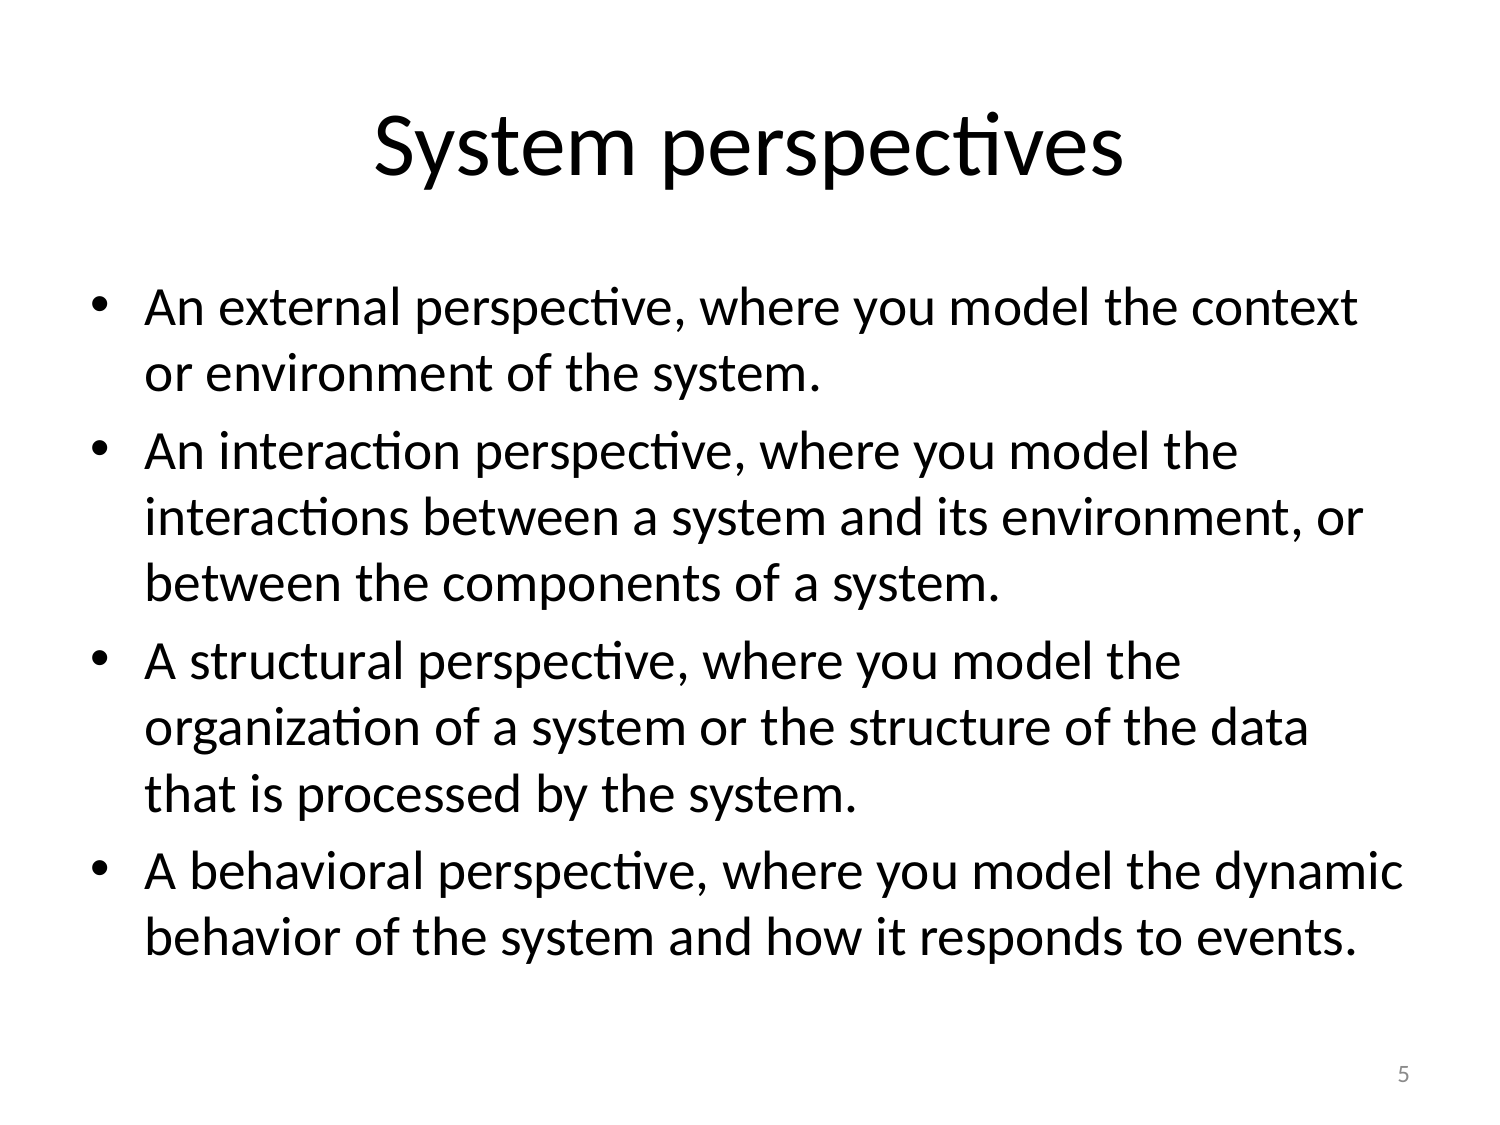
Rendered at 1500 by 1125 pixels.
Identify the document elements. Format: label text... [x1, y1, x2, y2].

title System perspectives [75, 45, 1425, 233]
list An external perspective, where you model the context or environment of the system. An interaction perspective, where you model the interactions between a system and its environment, or between the components of a system. A structural perspective, where you model the organization of a system or the structure of the data that is processed by the system. A behavioral perspective, where you model the dynamic behavior of the system and how it responds to events. [75, 262, 1425, 1005]
slide_number 5 [1074, 1042, 1425, 1103]
